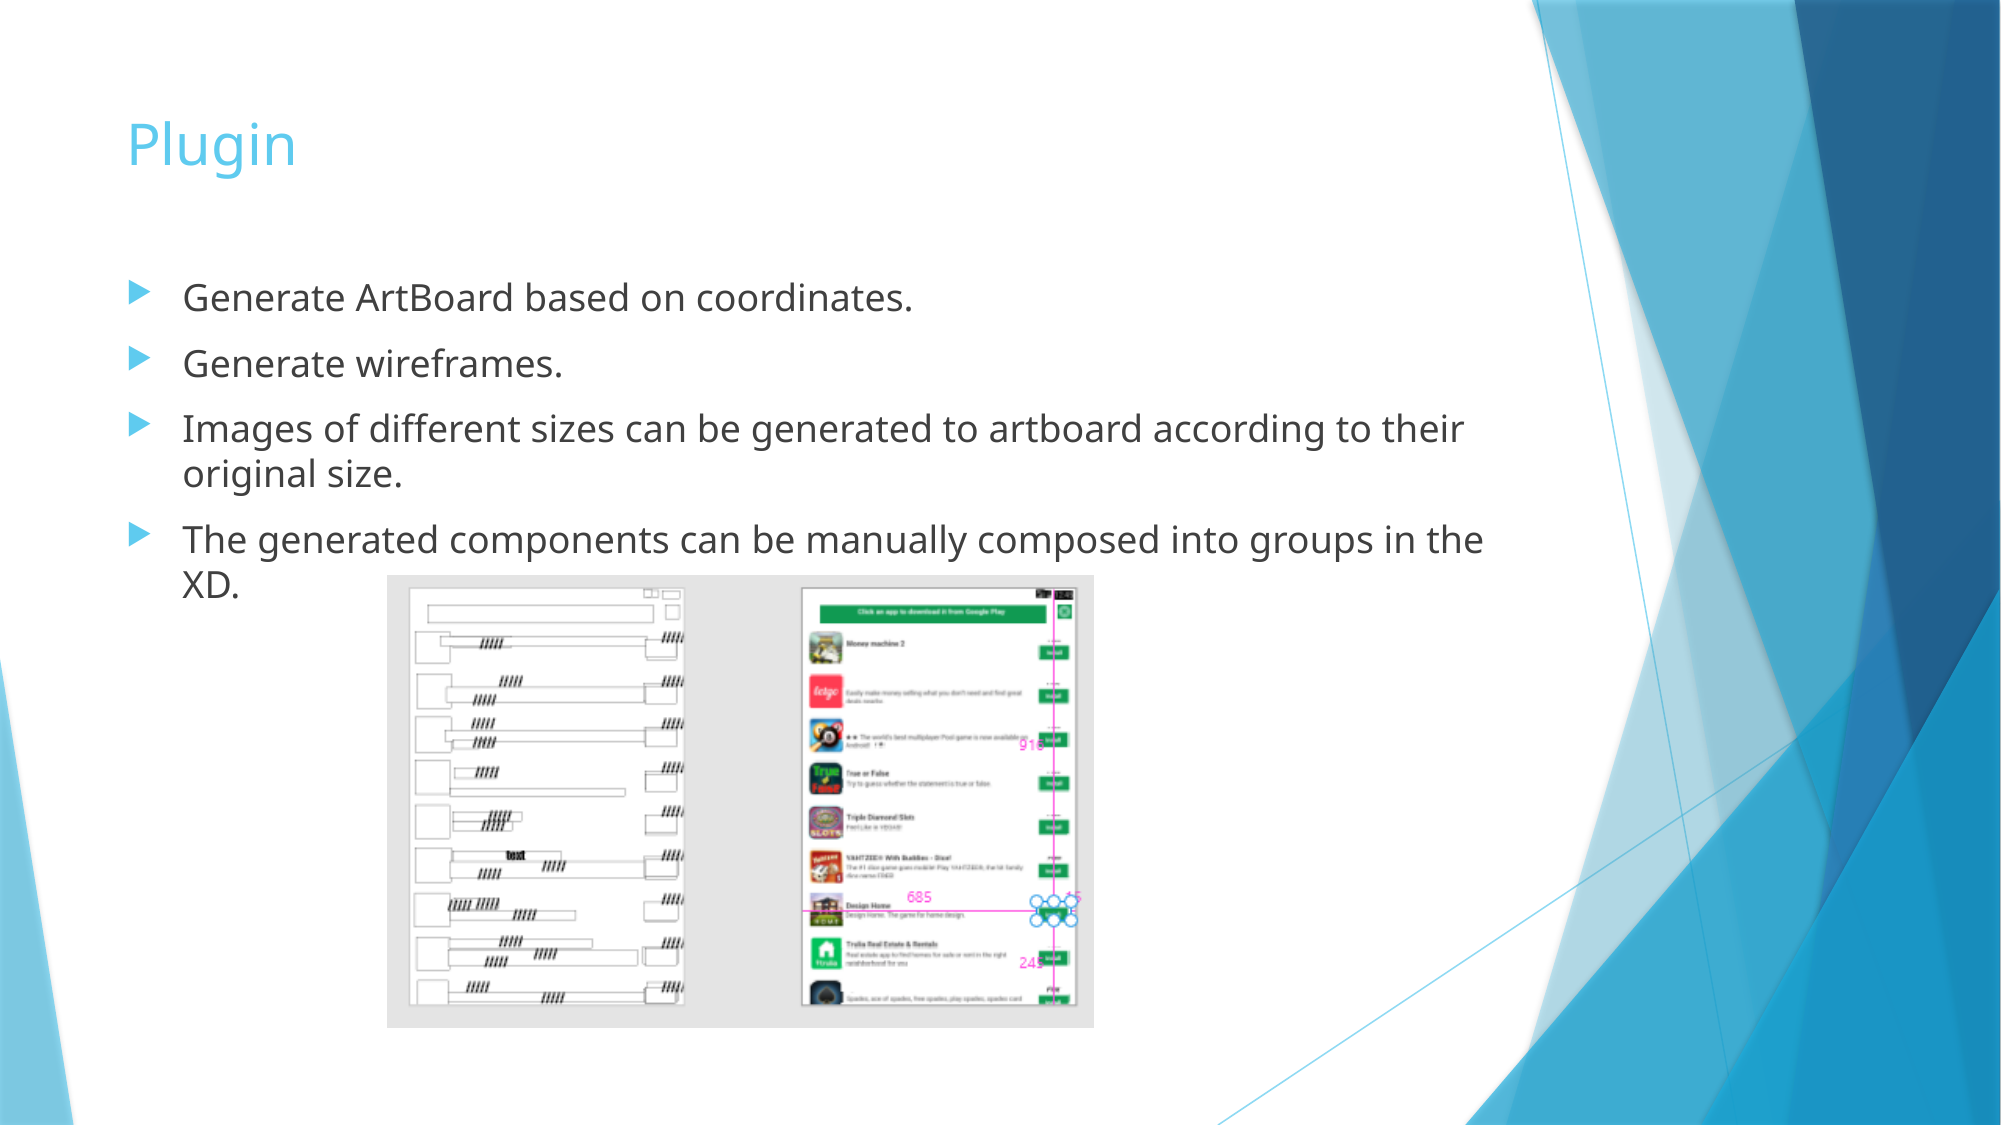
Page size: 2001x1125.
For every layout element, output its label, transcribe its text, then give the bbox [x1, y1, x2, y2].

picture [387, 575, 1095, 1028]
list Generate ArtBoard based on coordinates. Generate wireframes. Images of different sizes can be generated to artboard according to their original size. The generated components can be manually composed into groups in the XD. [111, 200, 1522, 1105]
text_box Plugin [111, 99, 1522, 185]
